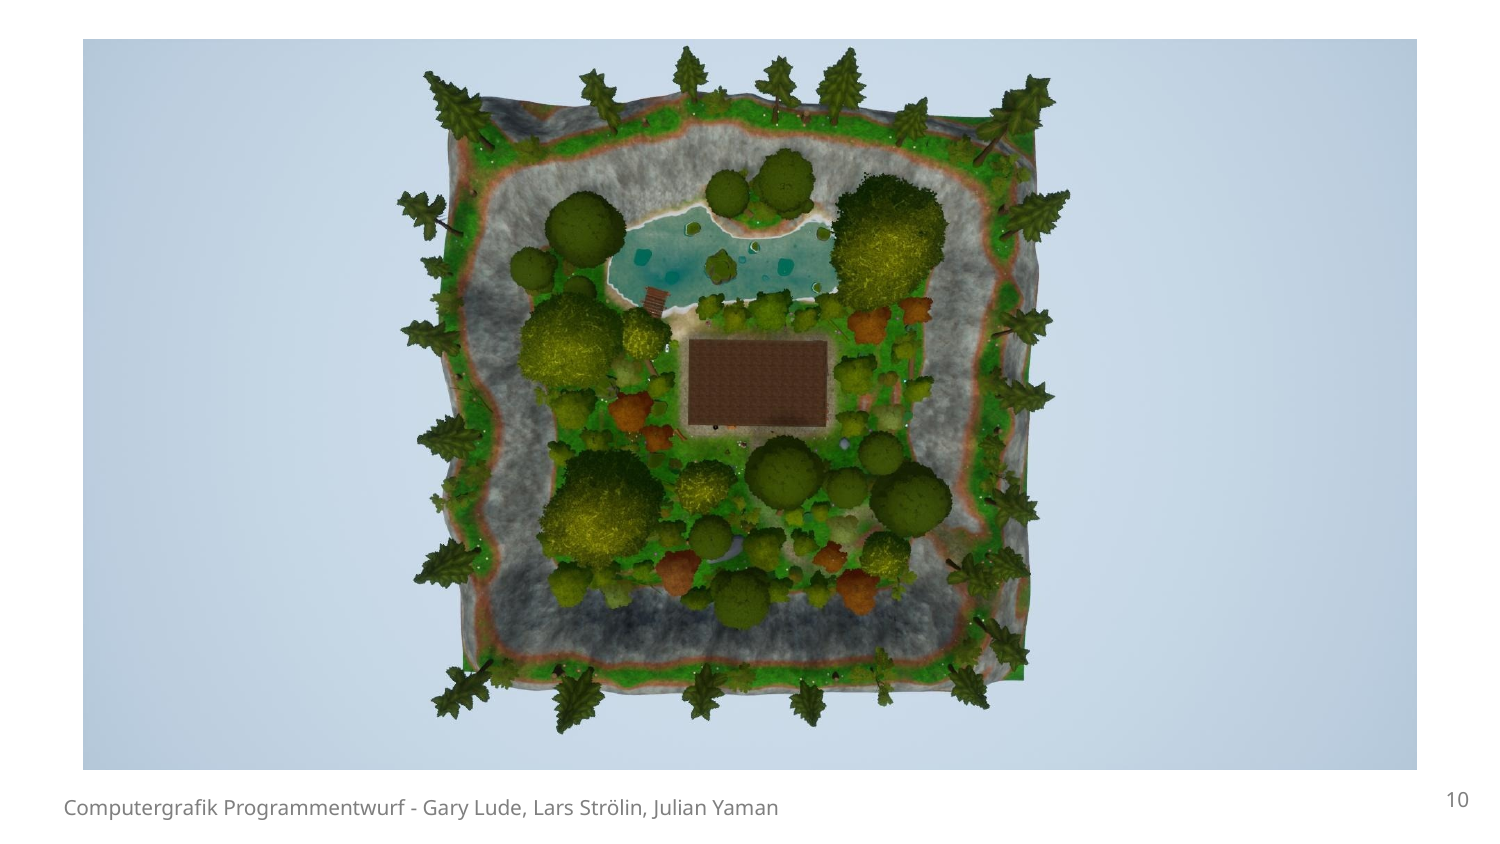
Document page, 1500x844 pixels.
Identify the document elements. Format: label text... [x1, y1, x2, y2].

picture [83, 39, 1417, 770]
slide_number ‹#› [1394, 769, 1484, 834]
